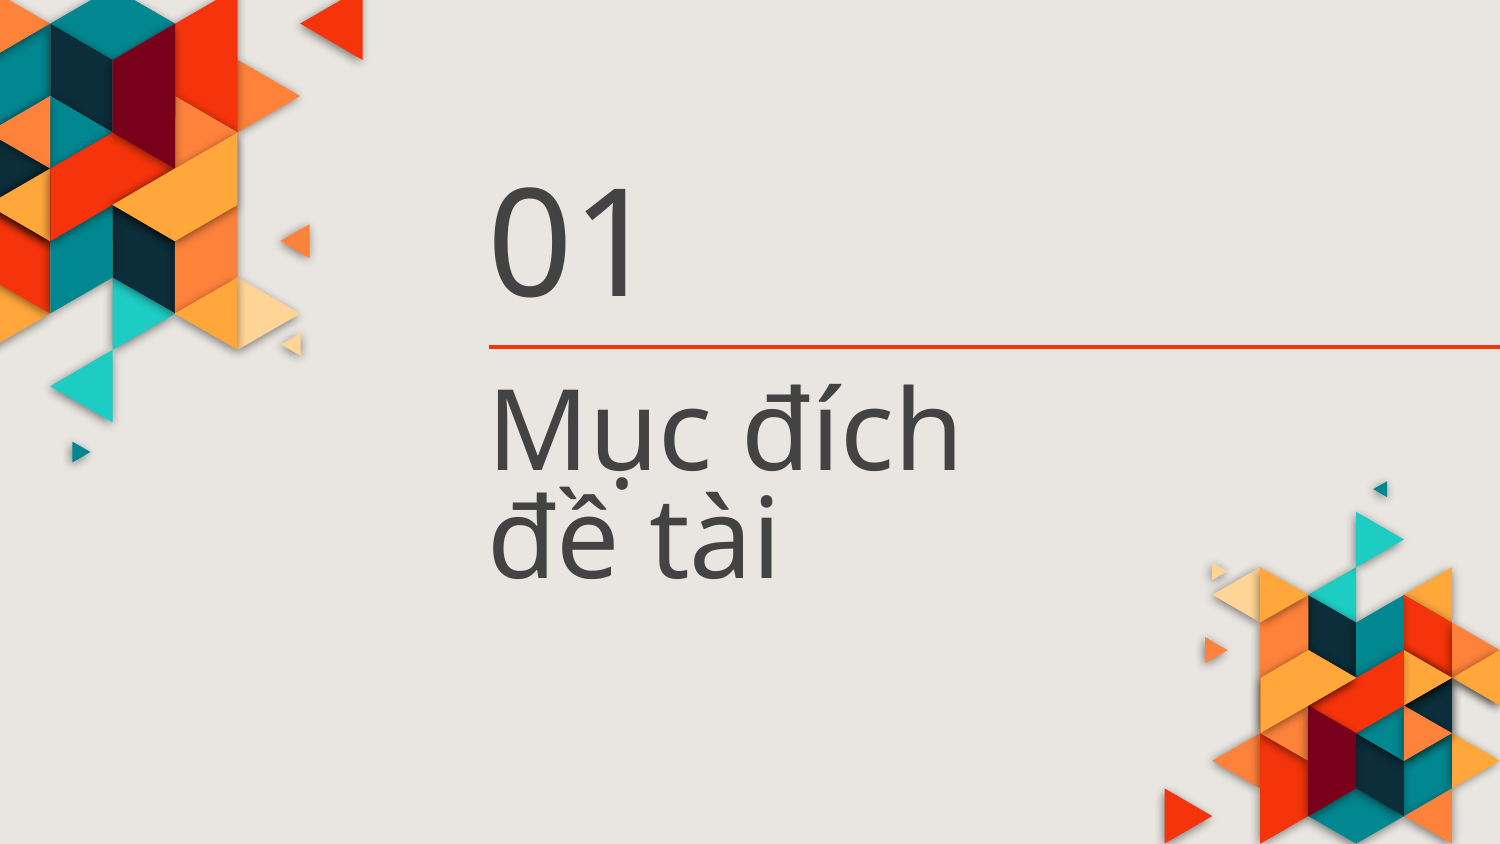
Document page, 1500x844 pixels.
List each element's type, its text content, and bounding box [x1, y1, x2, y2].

title 01 [472, 162, 730, 341]
title Mục đích đề tài [472, 369, 1140, 589]
